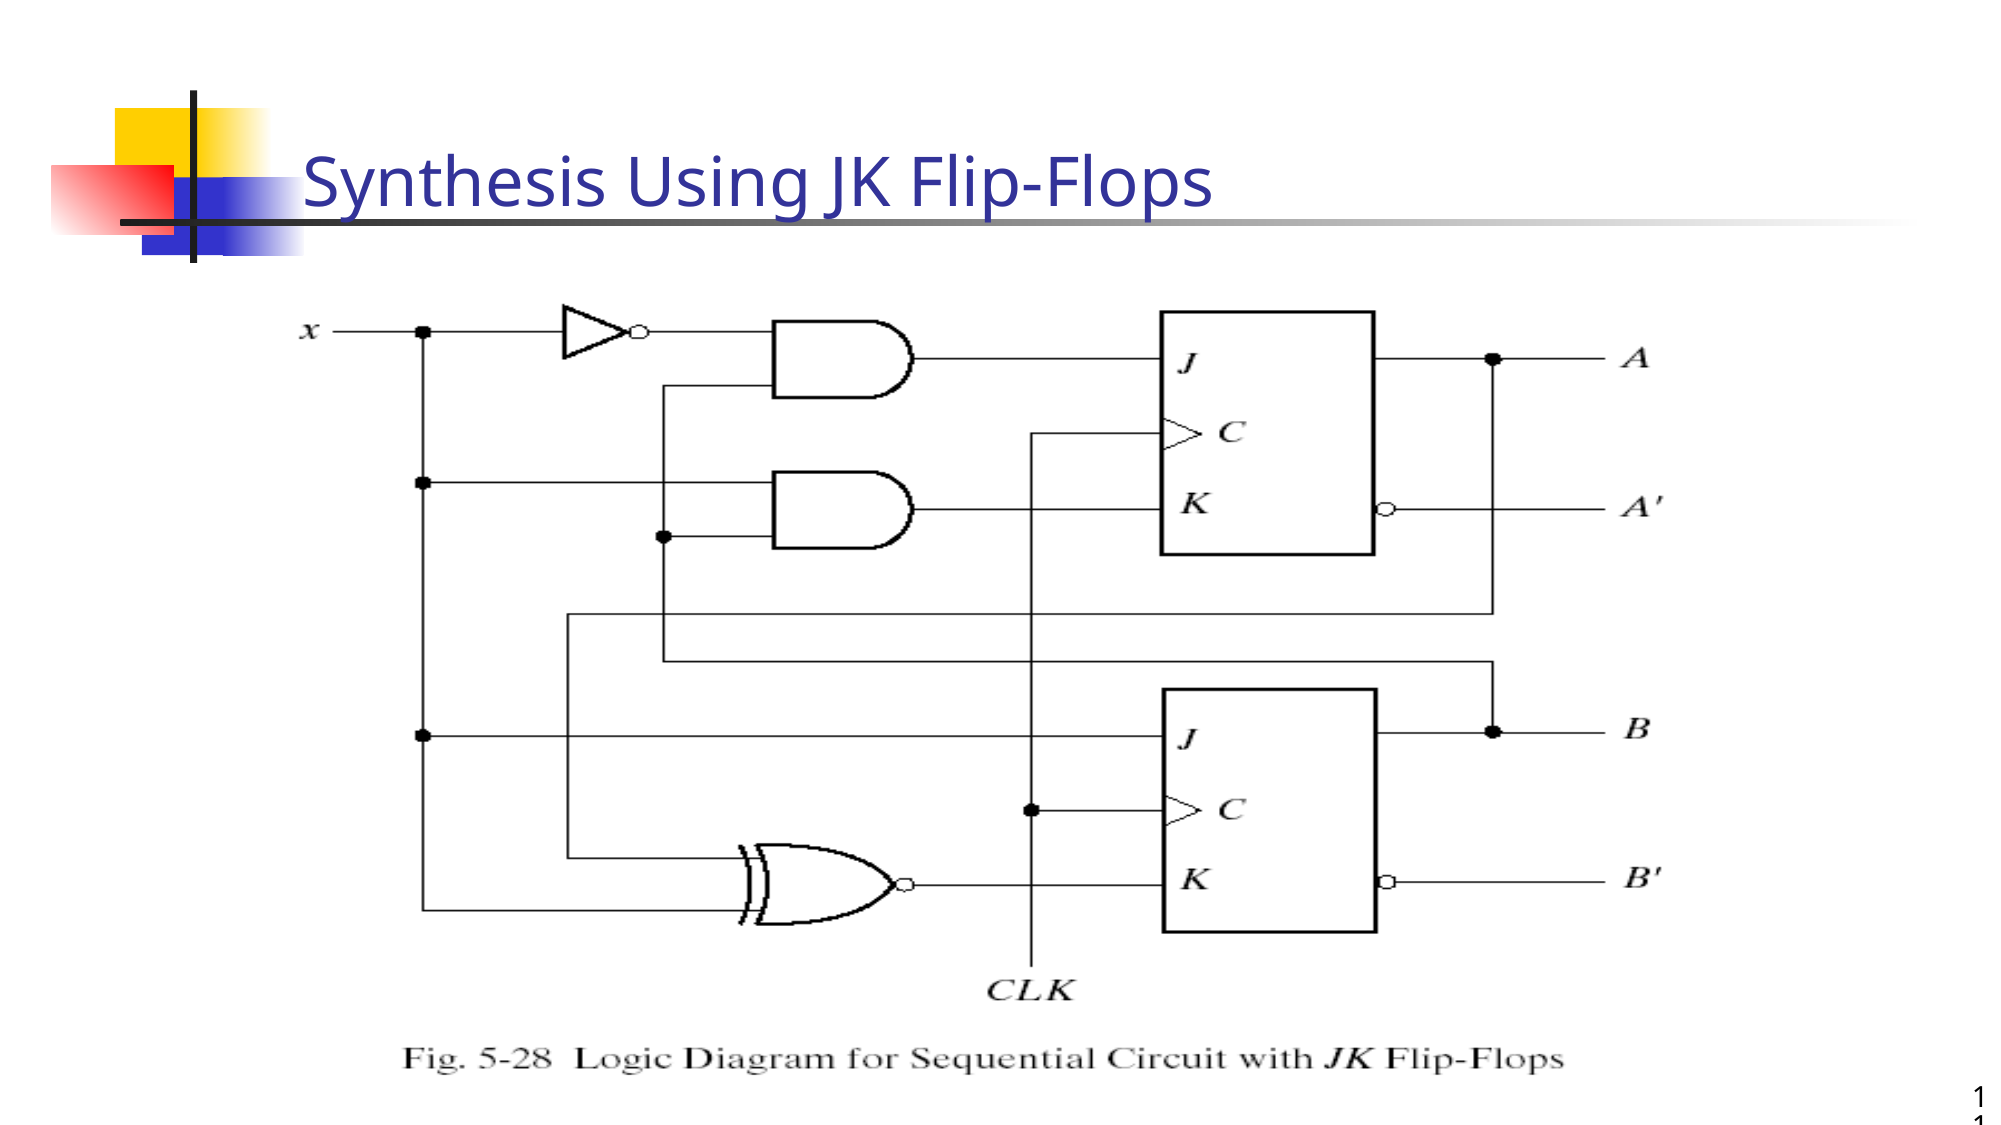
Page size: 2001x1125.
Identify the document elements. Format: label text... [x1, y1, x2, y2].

slide_number 11 [1963, 1074, 2000, 1125]
title Synthesis Using JK Flip-Flops [294, 81, 2000, 228]
picture [290, 290, 1686, 1083]
